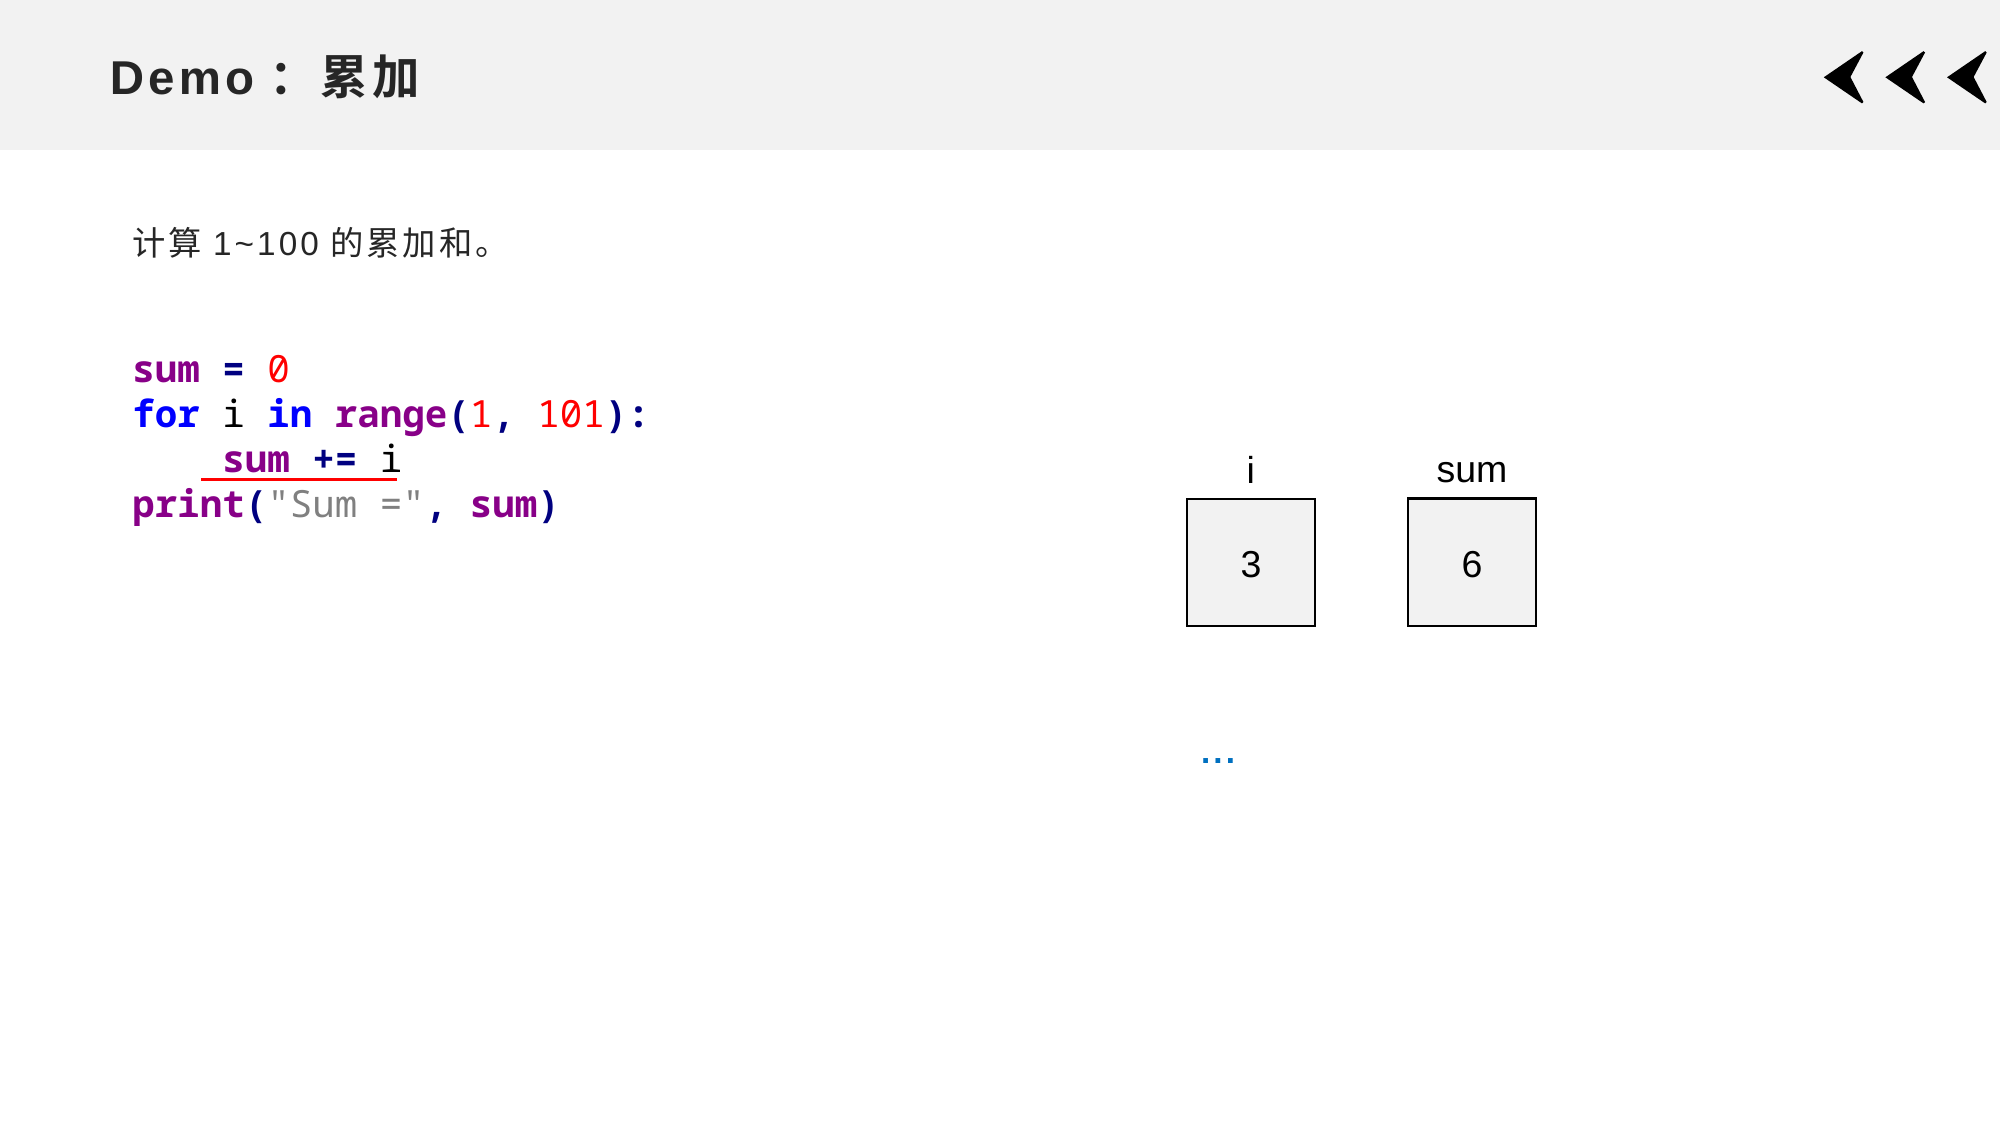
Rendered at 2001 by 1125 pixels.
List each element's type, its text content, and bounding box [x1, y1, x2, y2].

text_box sum = 0 for i in range(1, 101): sum += i print("Sum =", sum) [117, 337, 665, 563]
list 计算1~100的累加和。 [117, 202, 509, 285]
text_box 3 [1186, 498, 1316, 627]
text_box ... [1186, 710, 1257, 793]
text_box i [1186, 438, 1316, 498]
title Demo：累加 [95, 38, 1906, 112]
text_box sum [1407, 438, 1537, 498]
text_box 6 [1407, 498, 1537, 627]
